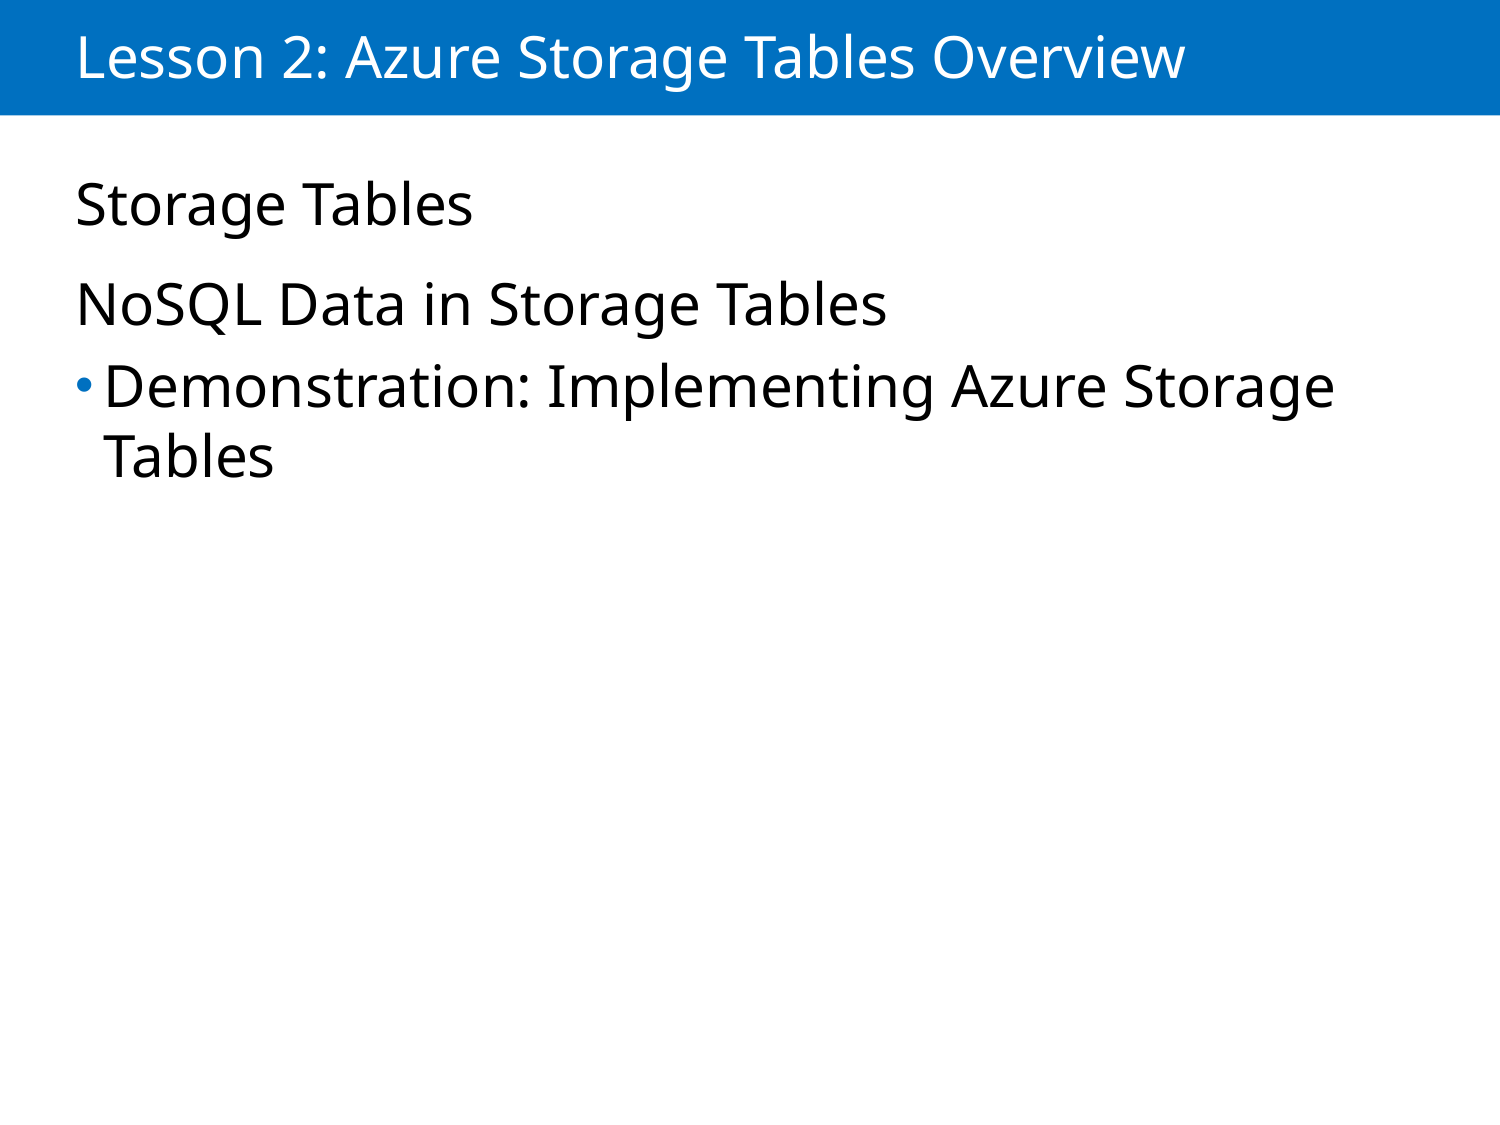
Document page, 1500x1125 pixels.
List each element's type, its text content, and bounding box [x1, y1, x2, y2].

title Lesson 2: Azure Storage Tables Overview [75, 0, 1351, 122]
list Storage Tables NoSQL Data in Storage Tables Demonstration: Implementing Azure Storage Tables [74, 167, 1408, 1013]
